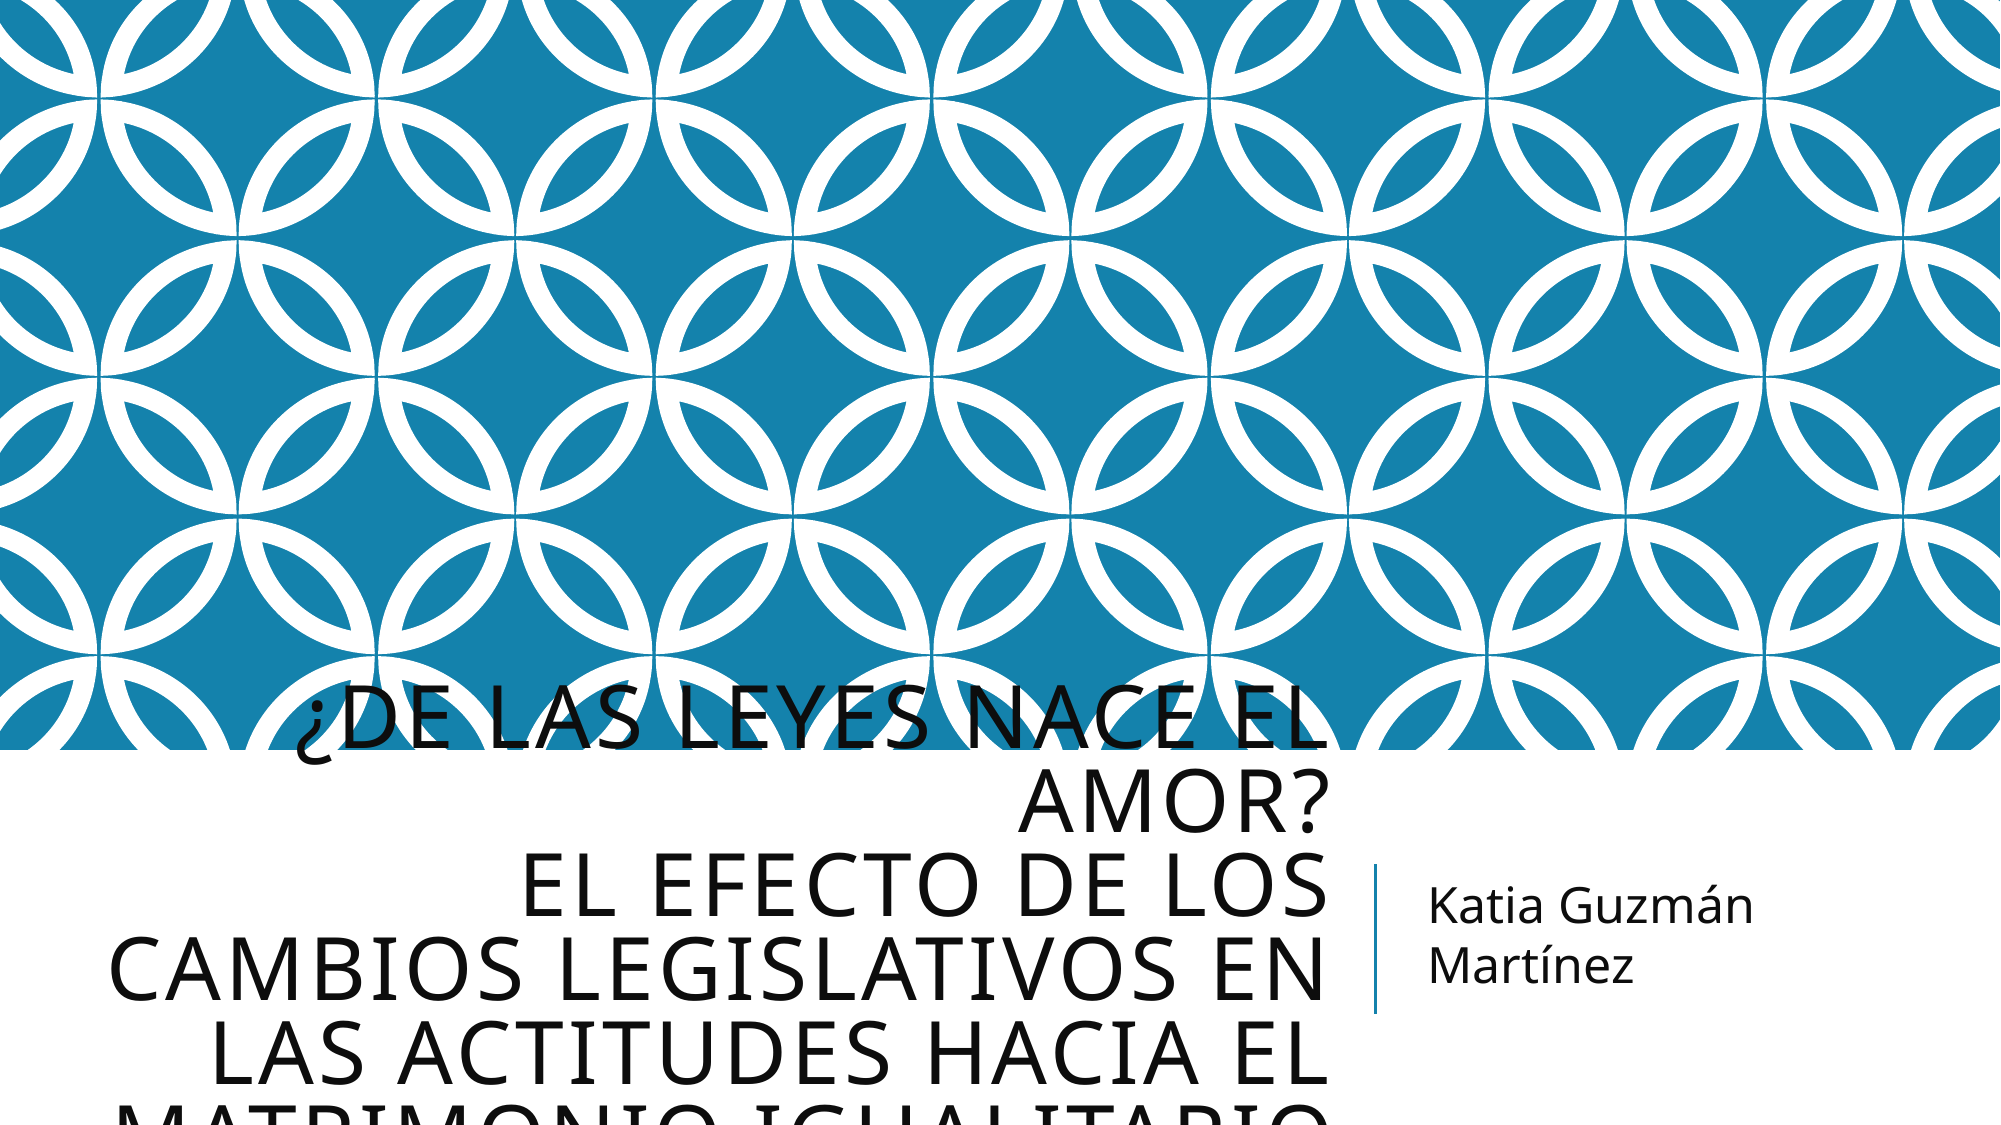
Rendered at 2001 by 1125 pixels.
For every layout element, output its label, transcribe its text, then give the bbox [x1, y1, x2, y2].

subtitle Katia Guzmán Martínez [1412, 813, 1938, 1054]
title ¿De las leyes nace el amor? El efecto de los cambios legislativos en las actitudes hacia el matrimonio igualitario [75, 813, 1350, 1054]
